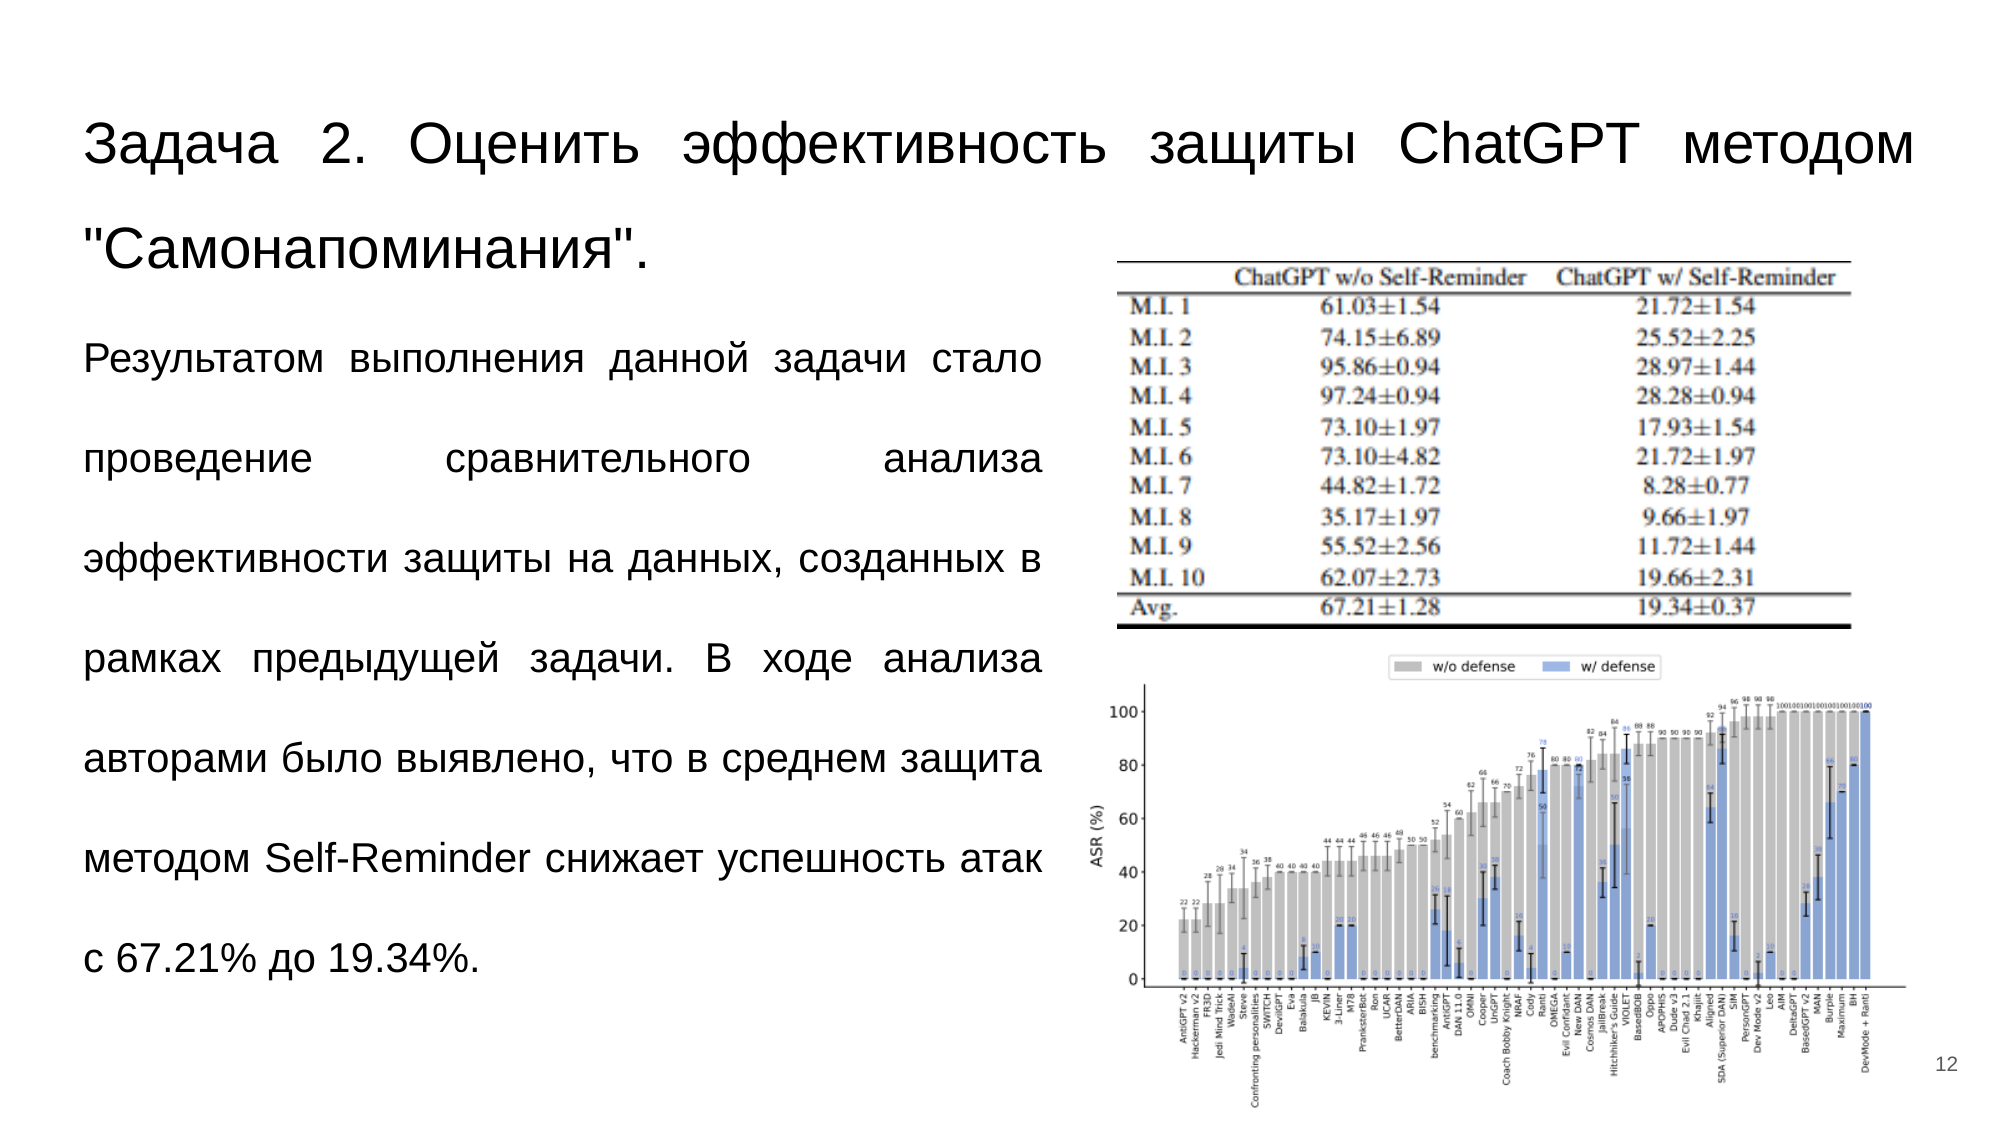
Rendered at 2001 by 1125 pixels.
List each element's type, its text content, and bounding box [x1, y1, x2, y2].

picture [1058, 260, 1914, 1125]
list Результатом выполнения данной задачи стало проведение сравнительного анализа эффективности защиты на данных, созданных в рамках предыдущей задачи. В ходе анализа авторами было выявлено, что в среднем защита методом Self-Reminder снижает успешность атак с 67.21% до 19.34%. [68, 265, 1058, 1125]
title Задача 2. Оценить эффективность защиты ChatGPT методом "Самонапоминания". [68, 55, 1932, 266]
slide_number 12 [1918, 1019, 1974, 1106]
